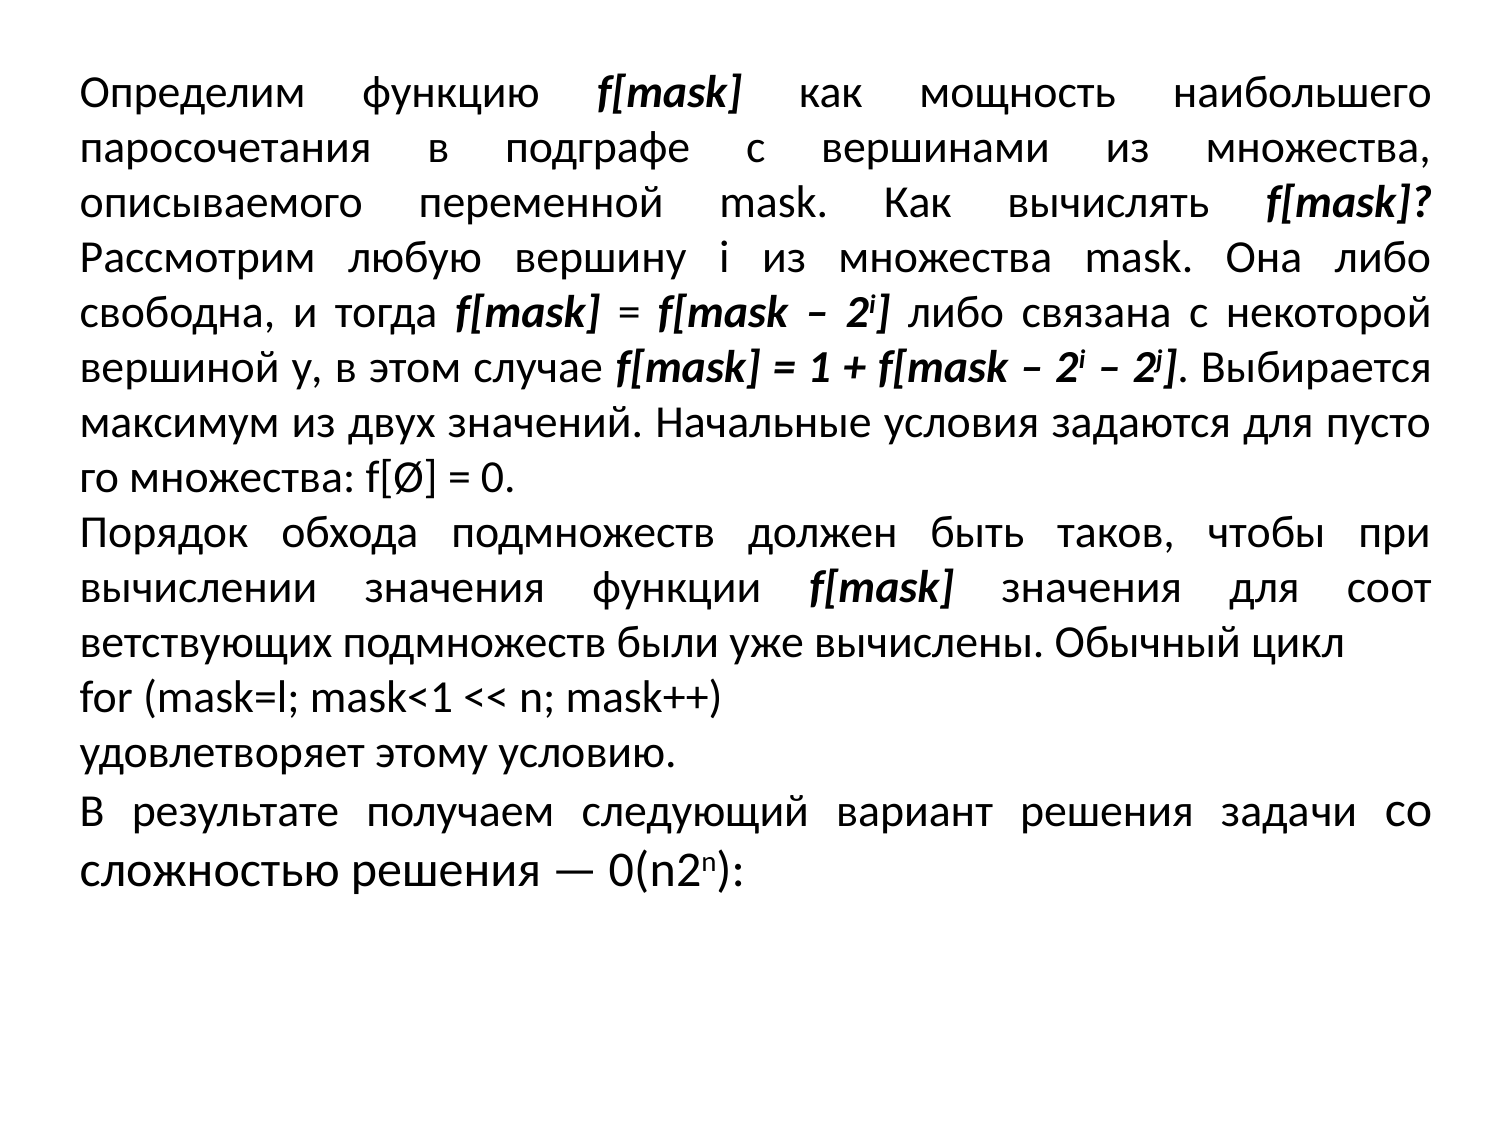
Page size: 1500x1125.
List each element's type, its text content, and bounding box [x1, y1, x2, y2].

text_box Определим функцию f[mask] как мощность наибольшего паросочетания в подграфе с вершинами из множества, описываемого перемен­ной mask. Как вычислять f[mask]? Рассмотрим любую верши­ну i из множества mask. Она либо свободна, и тогда f[mask] = f[mask – 2i] либо связана с некоторой вершиной у, в этом случае f[mask] = 1 + f[mask – 2i – 2j]. Выбирается макси­мум из двух значений. Начальные условия задаются для пусто­го множества: f[Ø] = 0. Порядок обхода подмножеств должен быть таков, чтобы при вычислении значения функции f[mask] значения для соот­ветствующих подмножеств были уже вычислены. Обычный цикл for (mask=l; mask<1 << n; mask++) удовлетворяет этому условию. В результате получаем следующий вариант решения зада­чи со сложностью решения — 0(n2n): [64, 54, 1447, 905]
